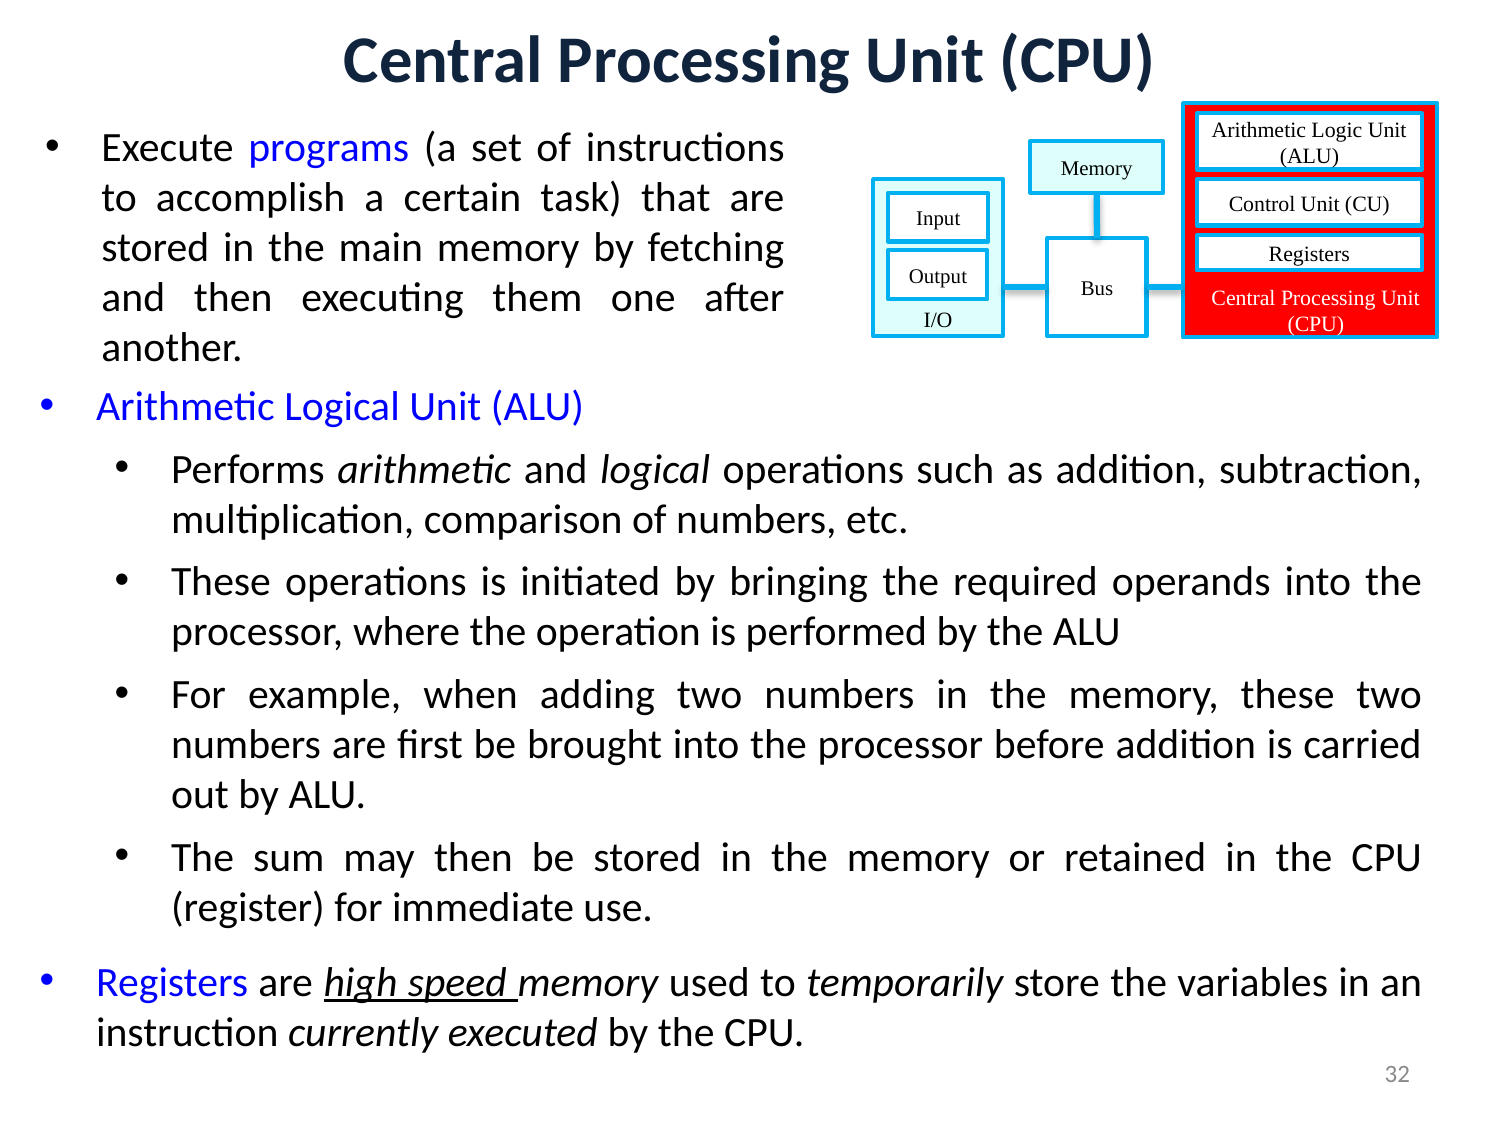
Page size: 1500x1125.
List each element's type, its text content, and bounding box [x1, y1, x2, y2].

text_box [872, 103, 1438, 348]
list Execute programs (a set of instructions to accomplish a certain task) that are stored in the main memory by fetching and then executing them one after another. [30, 112, 800, 369]
title Central Processing Unit (CPU) [0, 0, 1500, 113]
text_box Arithmetic Logical Unit (ALU) Performs arithmetic and logical operations such as addition, subtraction, multiplication, comparison of numbers, etc. These operations is initiated by bringing the required operands into the processor, where the operation is performed by the ALU For example, when adding two numbers in the memory, these two numbers are first be brought into the processor before addition is carried out by ALU. The sum may then be stored in the memory or retained in the CPU (register) for immediate use. Registers are high speed memory used to temporarily store the variables in an instruction currently executed by the CPU. [24, 371, 1438, 1125]
slide_number 32 [1074, 1042, 1425, 1103]
